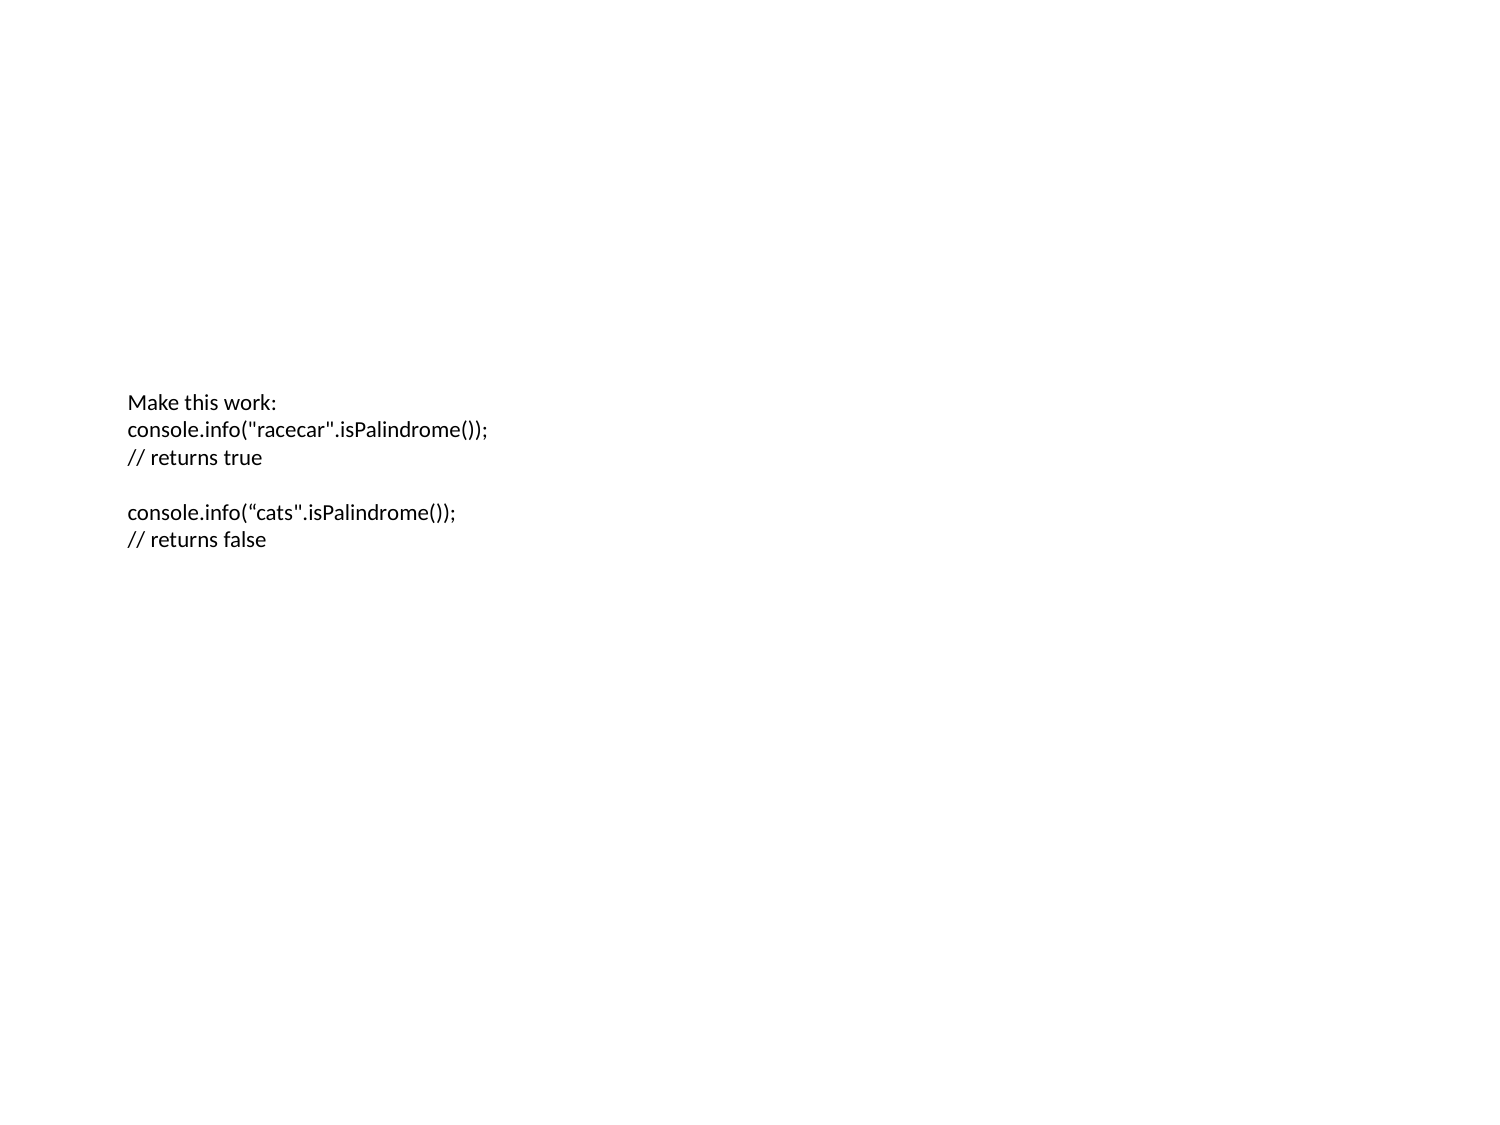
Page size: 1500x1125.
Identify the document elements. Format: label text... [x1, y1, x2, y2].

title Make this work: console.info("racecar".isPalindrome()); // returns true console.info(“cats".isPalindrome()); // returns false [112, 349, 1450, 591]
